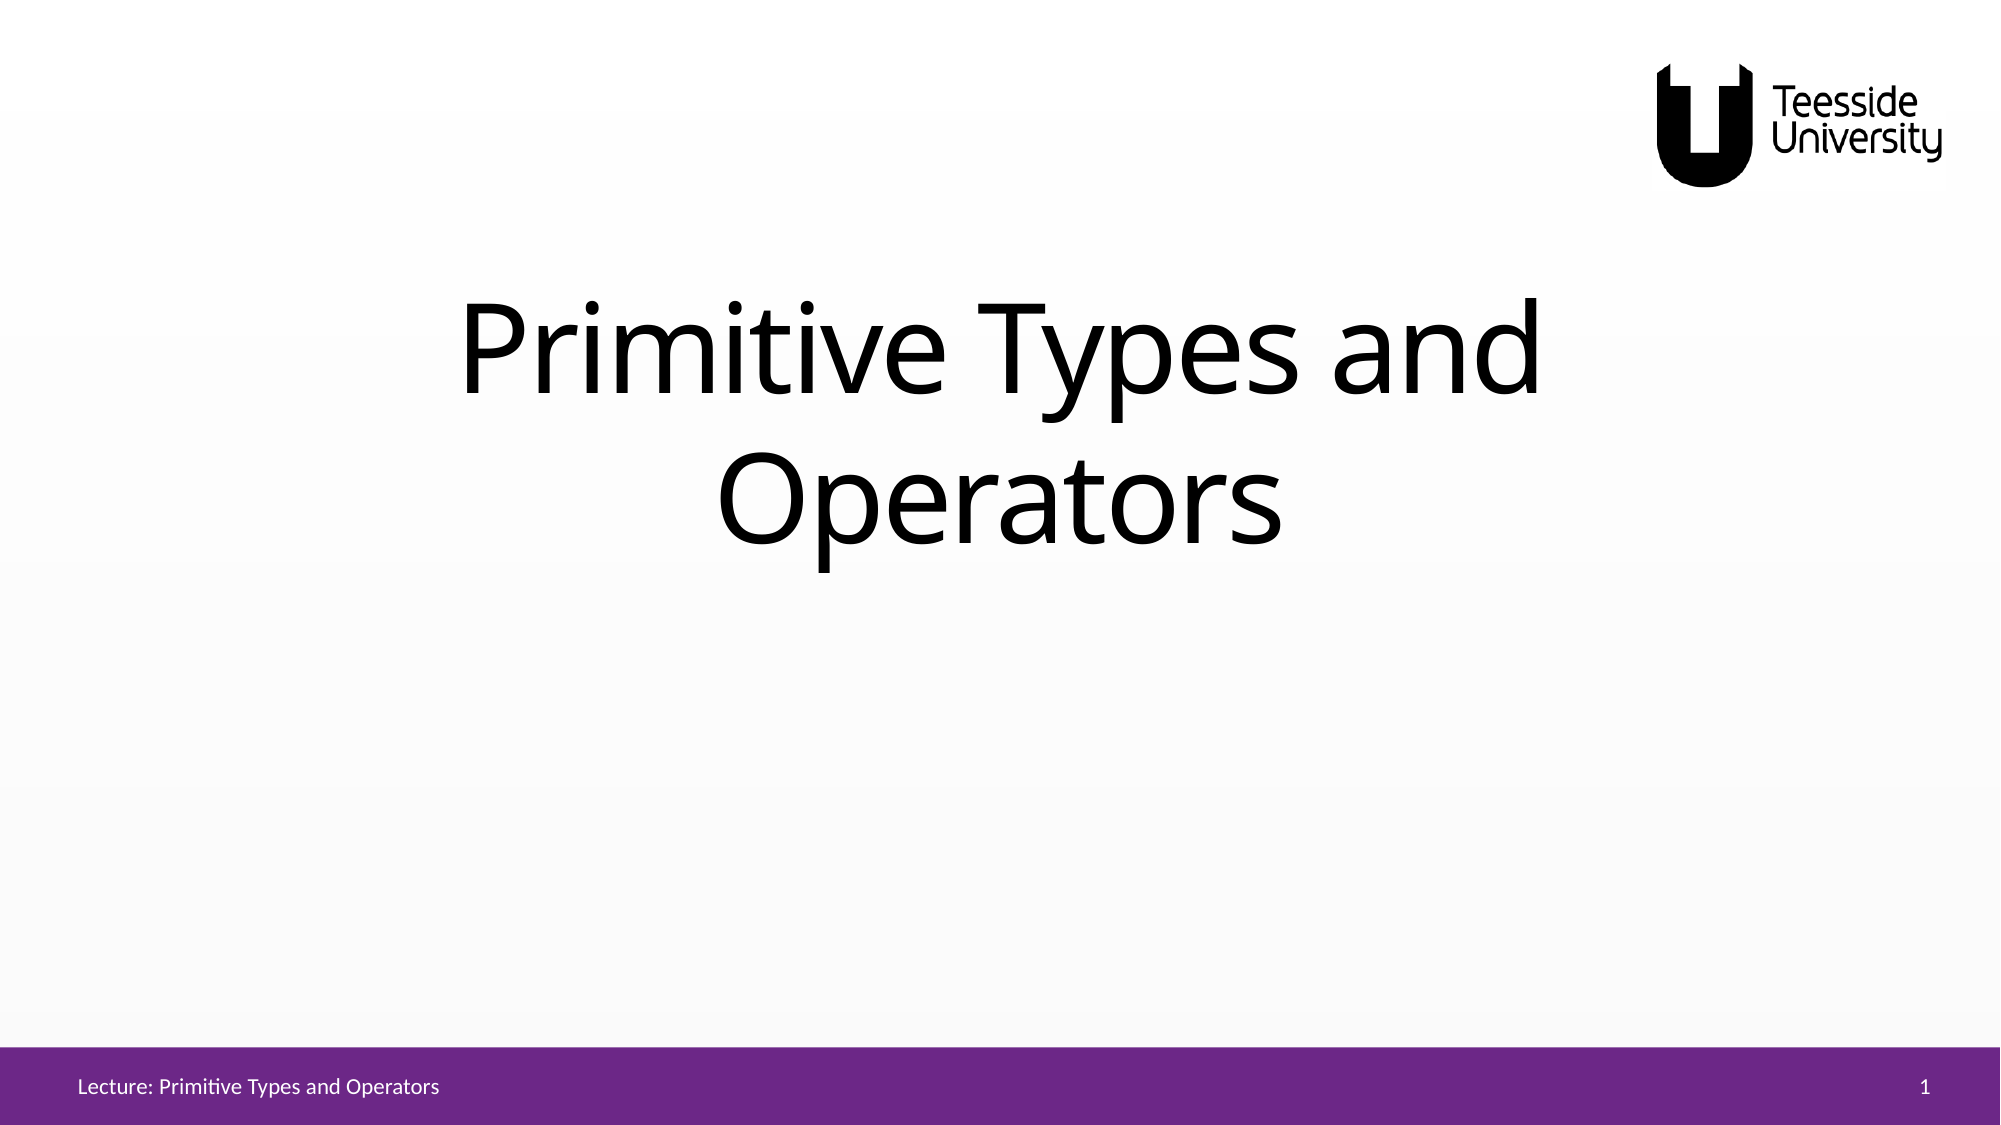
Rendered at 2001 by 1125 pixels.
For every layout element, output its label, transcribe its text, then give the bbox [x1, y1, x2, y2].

title Primitive Types and Operators [249, 184, 1750, 576]
picture [1652, 59, 1946, 191]
slide_number 1 [1833, 1068, 1946, 1103]
footer Lecture: Primitive Types and Operators [62, 1068, 1811, 1103]
